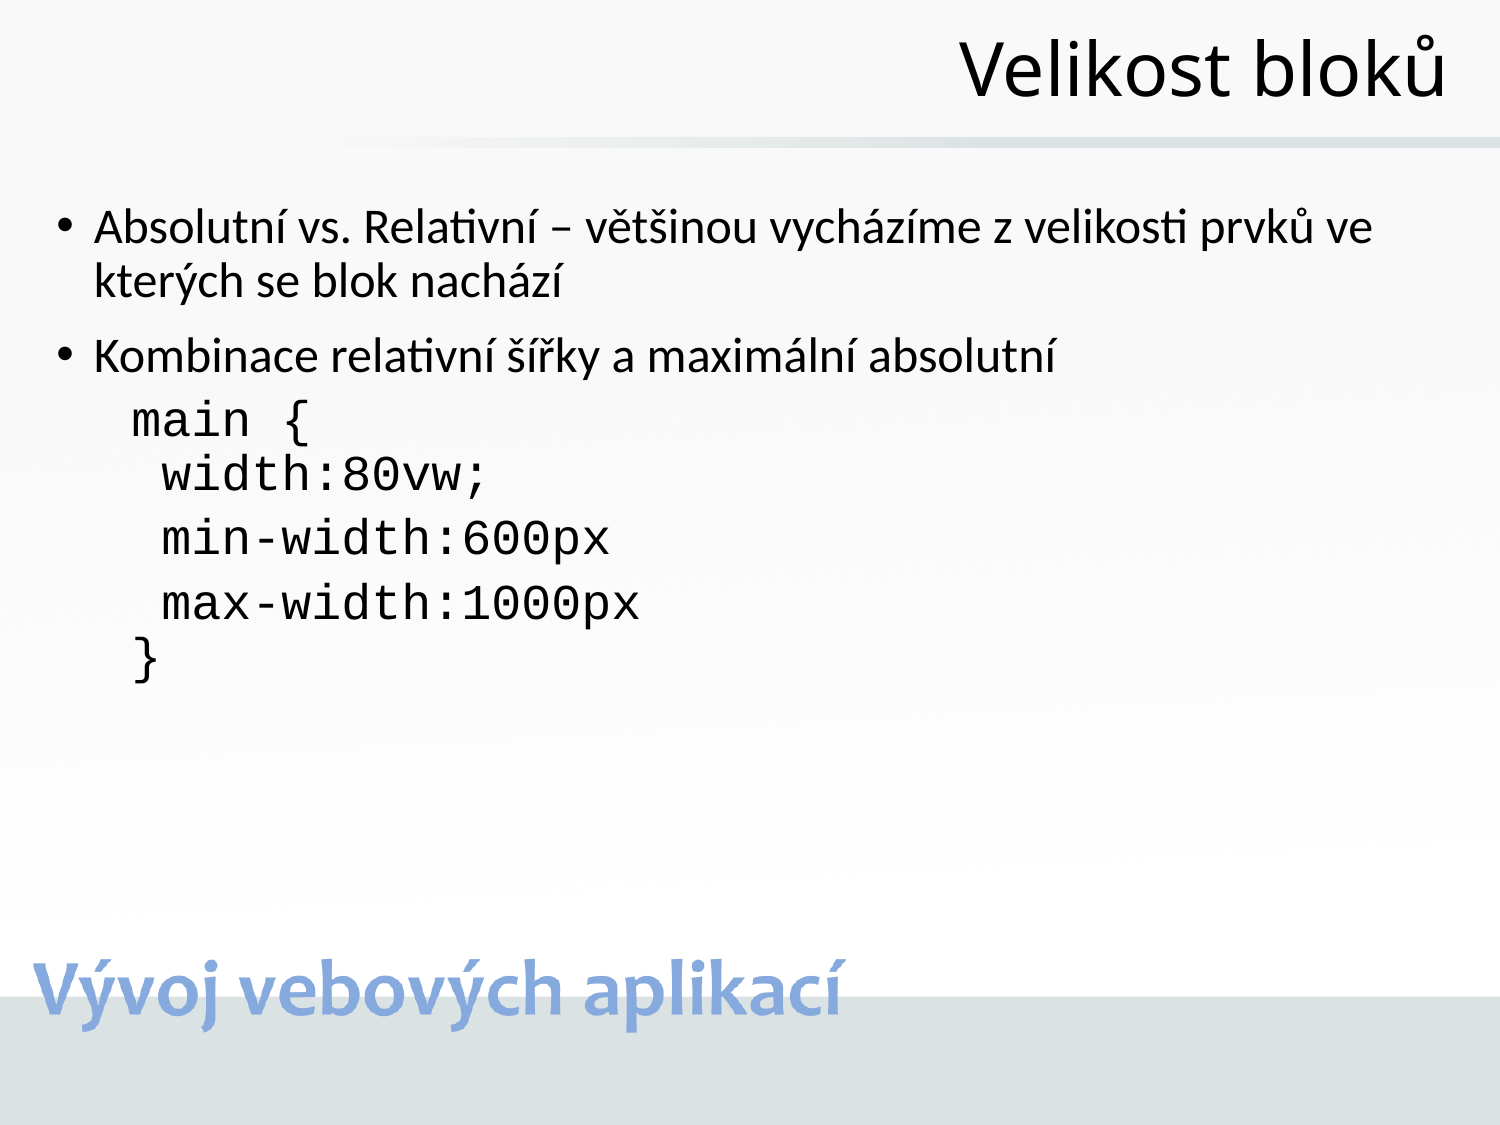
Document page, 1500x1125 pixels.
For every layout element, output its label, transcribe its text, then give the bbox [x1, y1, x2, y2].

picture [0, 0, 1500, 1125]
list Absolutní vs. Relativní – většinou vycházíme z velikosti prvků ve kterých se blok nachází Kombinace relativní šířky a maximální absolutní main { width:80vw; min-width:600px max-width:1000px } [41, 192, 1450, 907]
title Velikost bloků [119, 0, 1464, 182]
